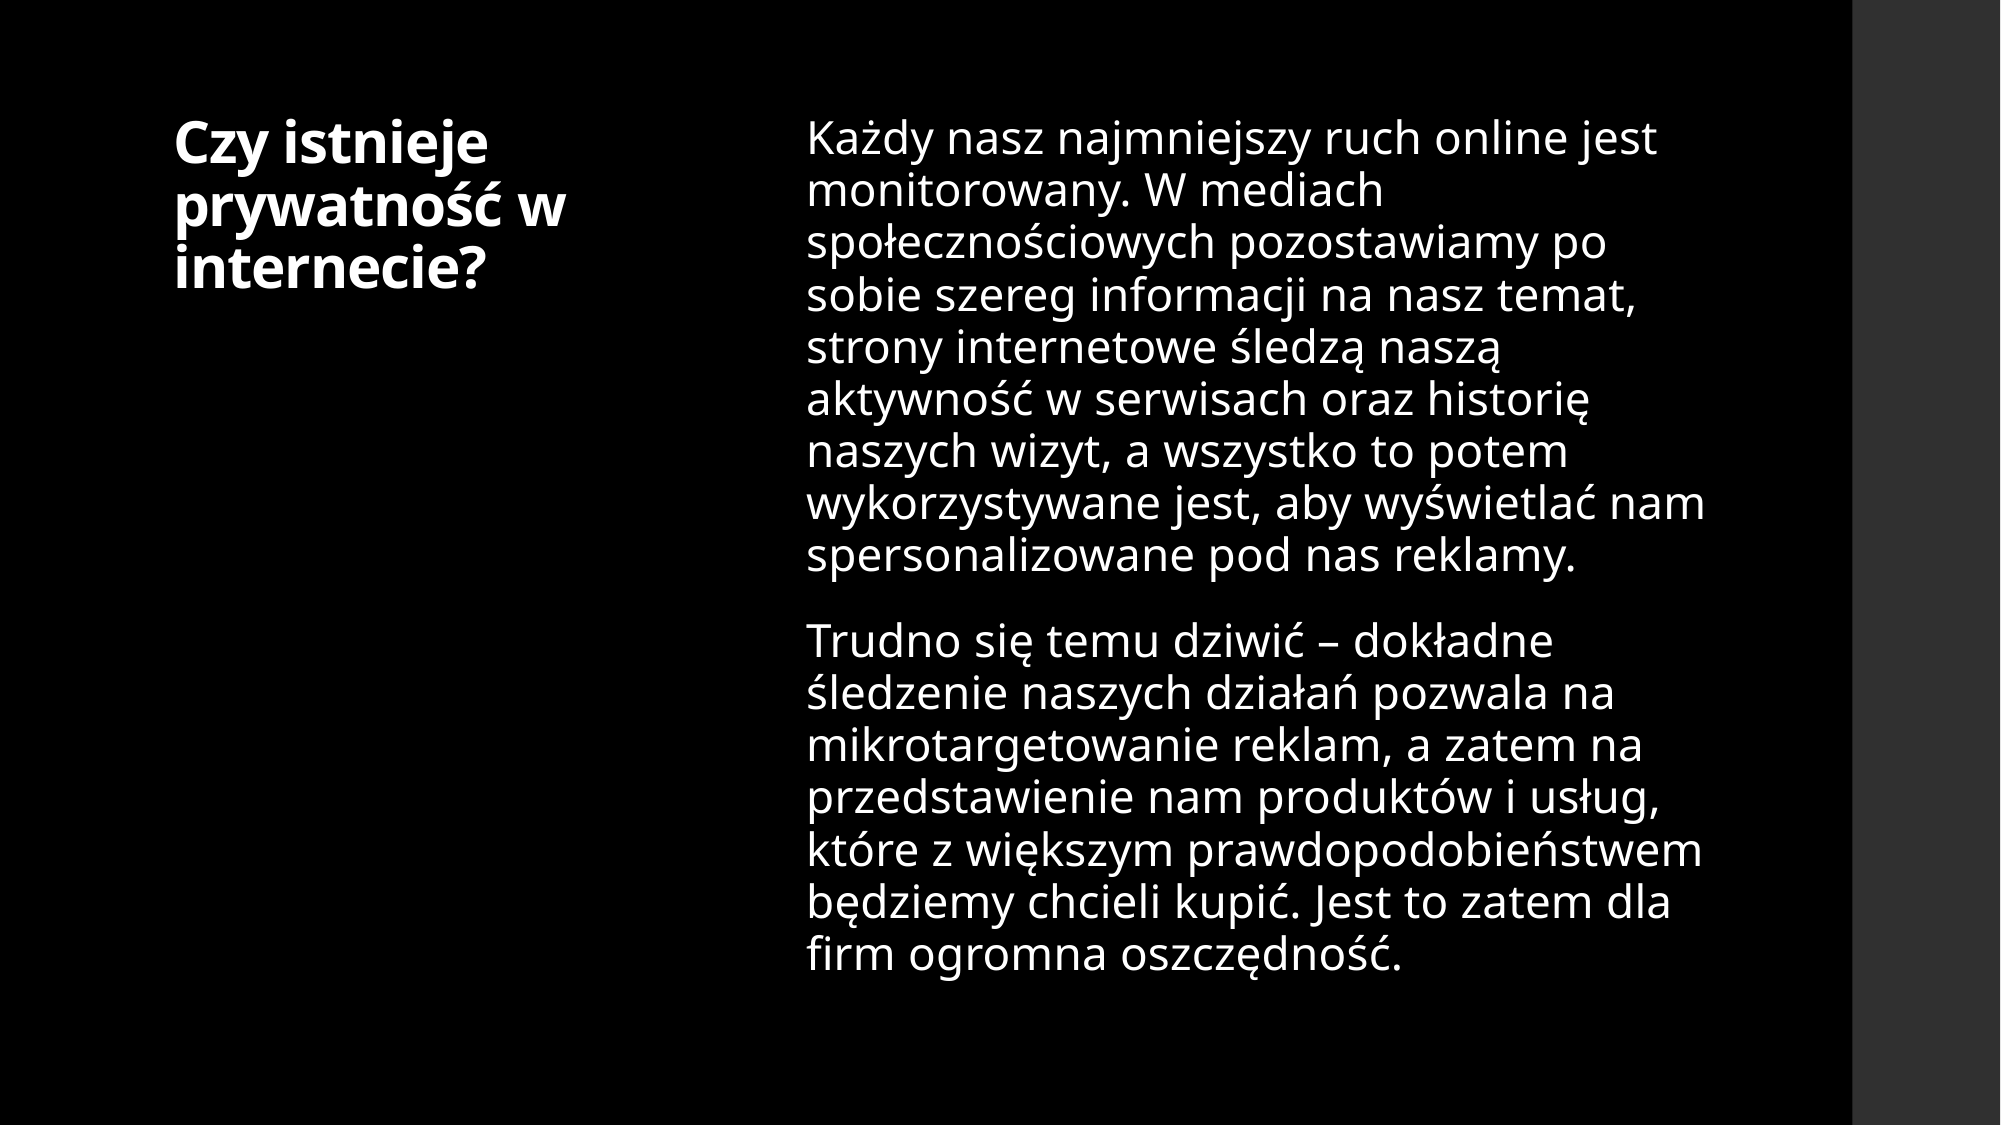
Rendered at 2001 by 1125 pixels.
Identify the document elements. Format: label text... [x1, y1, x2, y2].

list Każdy nasz najmniejszy ruch online jest monitorowany. W mediach społecznościowych pozostawiamy po sobie szereg informacji na nasz temat, strony internetowe śledzą naszą aktywność w serwisach oraz historię naszych wizyt, a wszystko to potem wykorzystywane jest, aby wyświetlać nam spersonalizowane pod nas reklamy. Trudno się temu dziwić – dokładne śledzenie naszych działań pozwala na mikrotargetowanie reklam, a zatem na przedstawienie nam produktów i usług, które z większym prawdopodobieństwem będziemy chcieli kupić. Jest to zatem dla firm ogromna oszczędność. [790, 105, 1747, 1020]
title Czy istnieje prywatność w internecie? [158, 105, 666, 1013]
